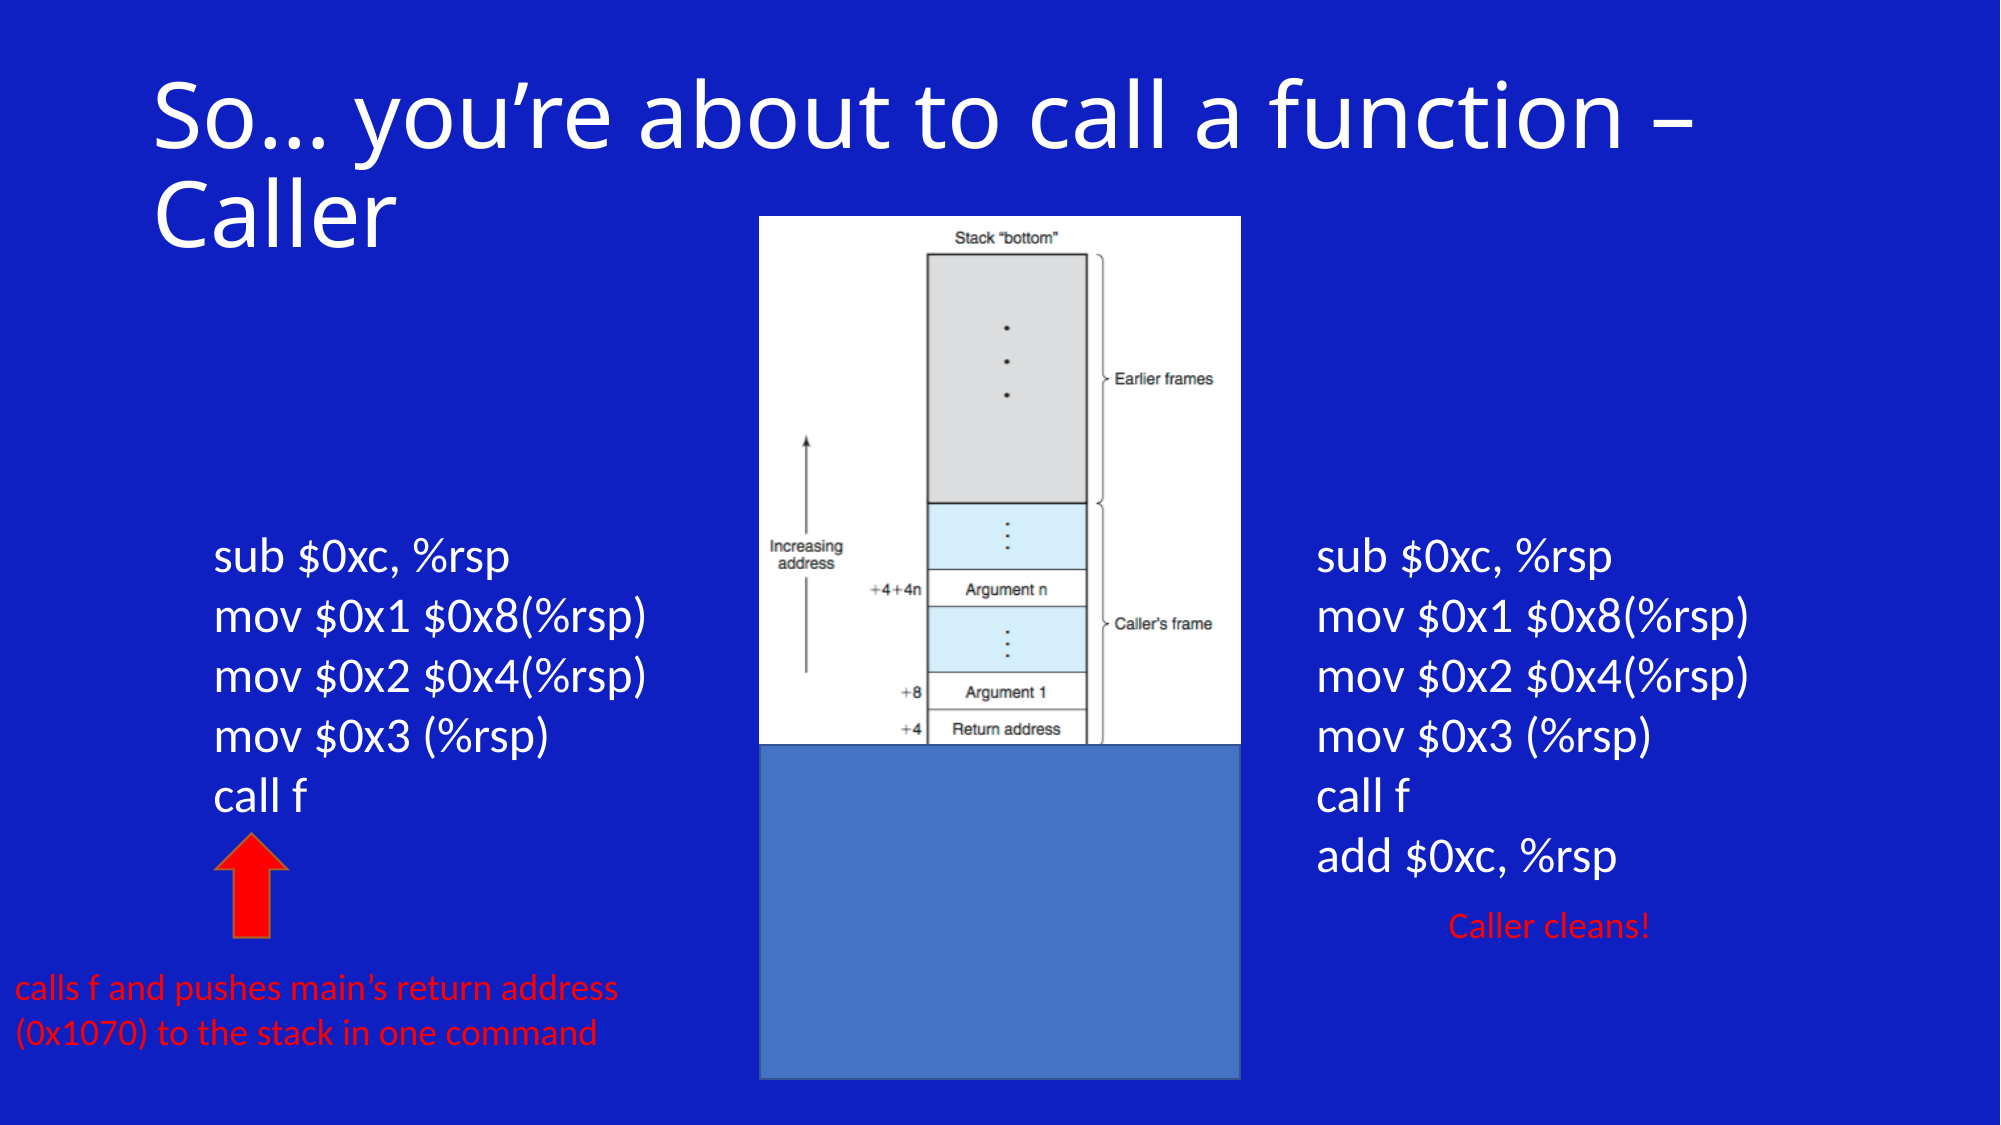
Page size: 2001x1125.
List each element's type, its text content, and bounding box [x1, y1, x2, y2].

text_box sub $0xc, %rsp mov $0x1 $0x8(%rsp) mov $0x2 $0x4(%rsp) mov $0x3 (%rsp) call f [198, 515, 699, 830]
text_box [213, 831, 290, 939]
picture [759, 216, 1241, 1080]
text_box calls f and pushes main’s return address (0x1070) to the stack in one command [0, 955, 675, 1061]
text_box Caller cleans! [1434, 893, 1669, 954]
title So… you’re about to call a function – Caller [137, 59, 1863, 278]
text_box sub $0xc, %rsp mov $0x1 $0x8(%rsp) mov $0x2 $0x4(%rsp) mov $0x3 (%rsp) call f add $0xc, %rsp [1301, 515, 1802, 890]
